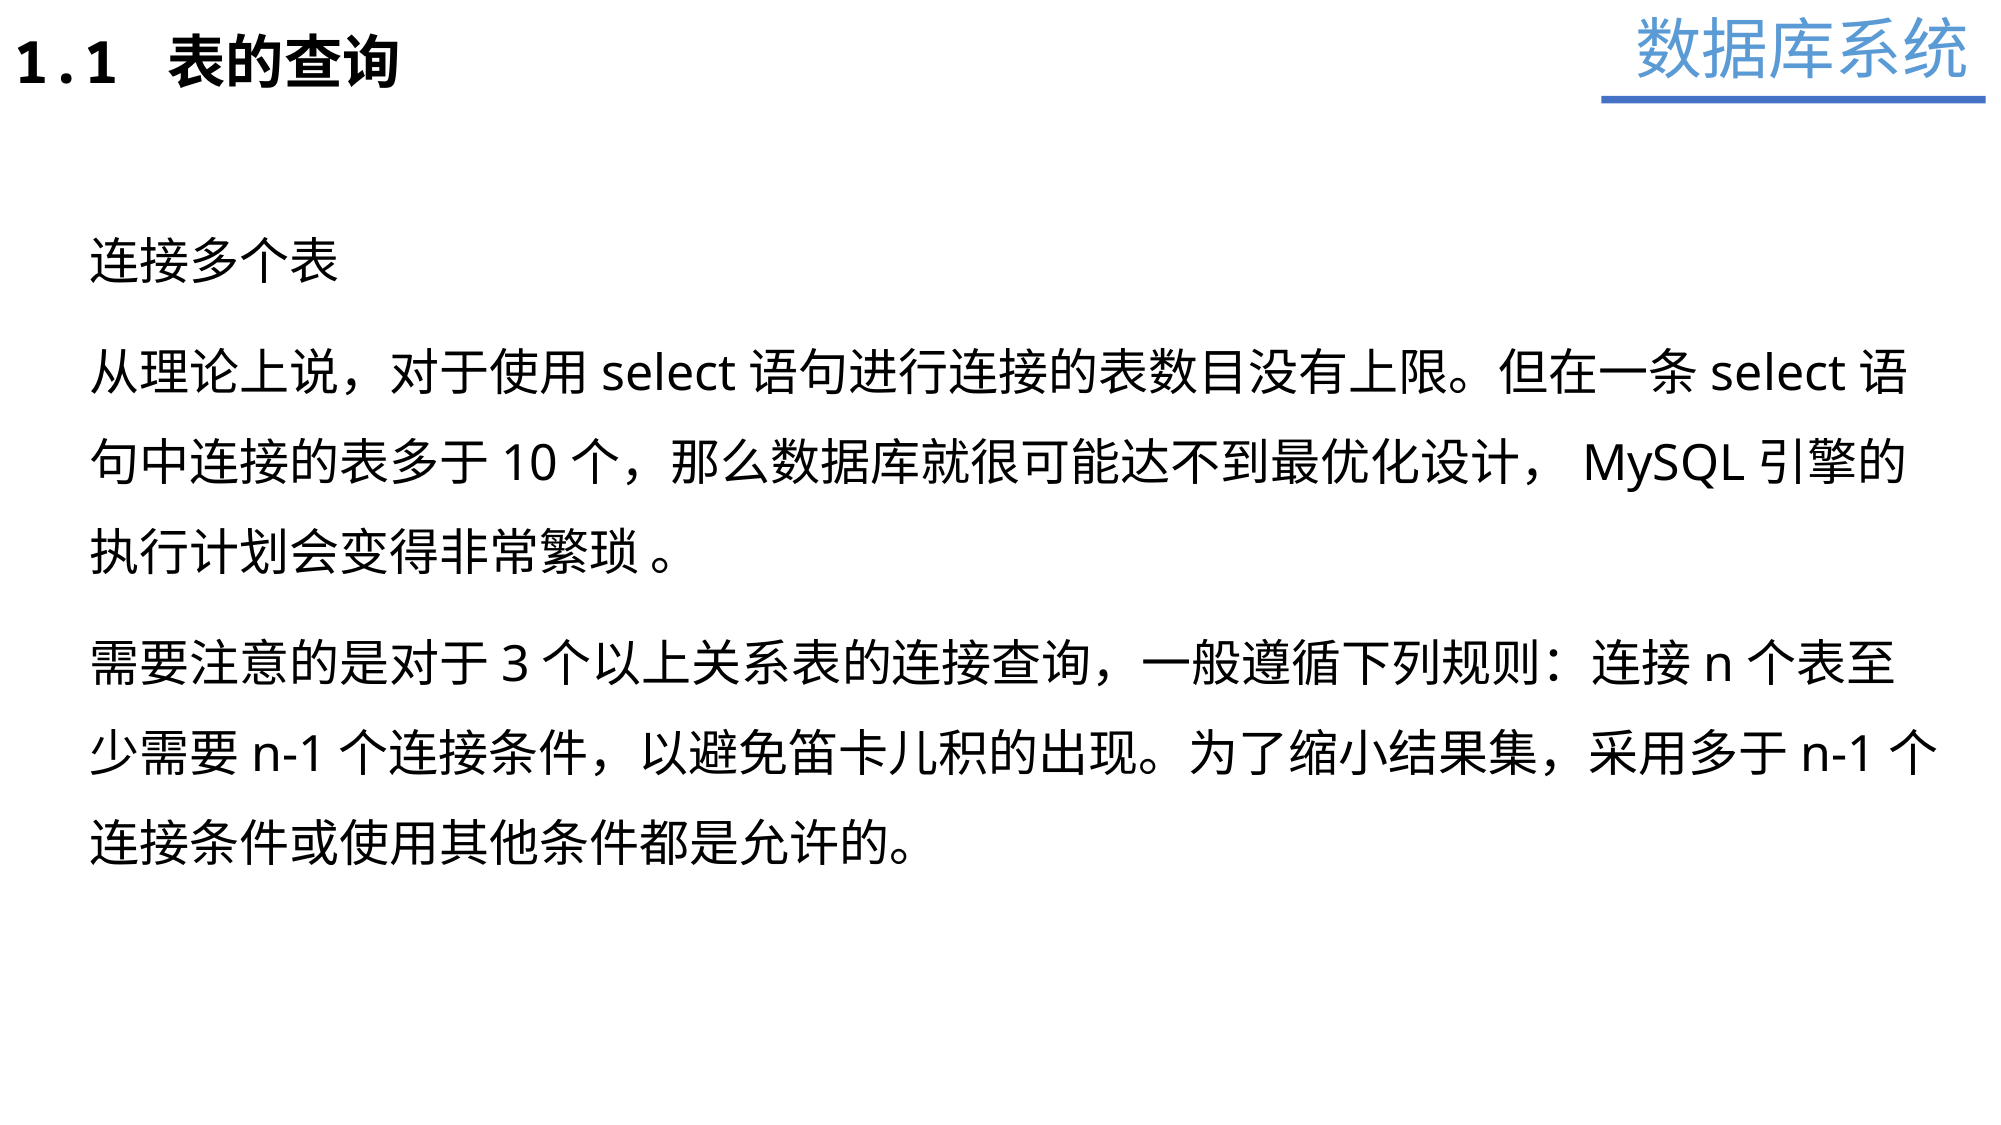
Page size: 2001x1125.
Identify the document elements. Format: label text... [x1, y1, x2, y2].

text_box 连接多个表 从理论上说，对于使用select语句进行连接的表数目没有上限。但在一条select语句中连接的表多于10个，那么数据库就很可能达不到最优化设计，MySQL引擎的执行计划会变得非常繁琐 。 需要注意的是对于3个以上关系表的连接查询，一般遵循下列规则：连接n个表至少需要n-1个连接条件，以避免笛卡儿积的出现。为了缩小结果集，采用多于n-1个连接条件或使用其他条件都是允许的。 [74, 191, 1959, 1007]
text_box 数据库系统 [1620, 0, 1984, 95]
text_box 1.1 表的查询 [0, 17, 416, 103]
text_box [1600, 95, 1987, 104]
